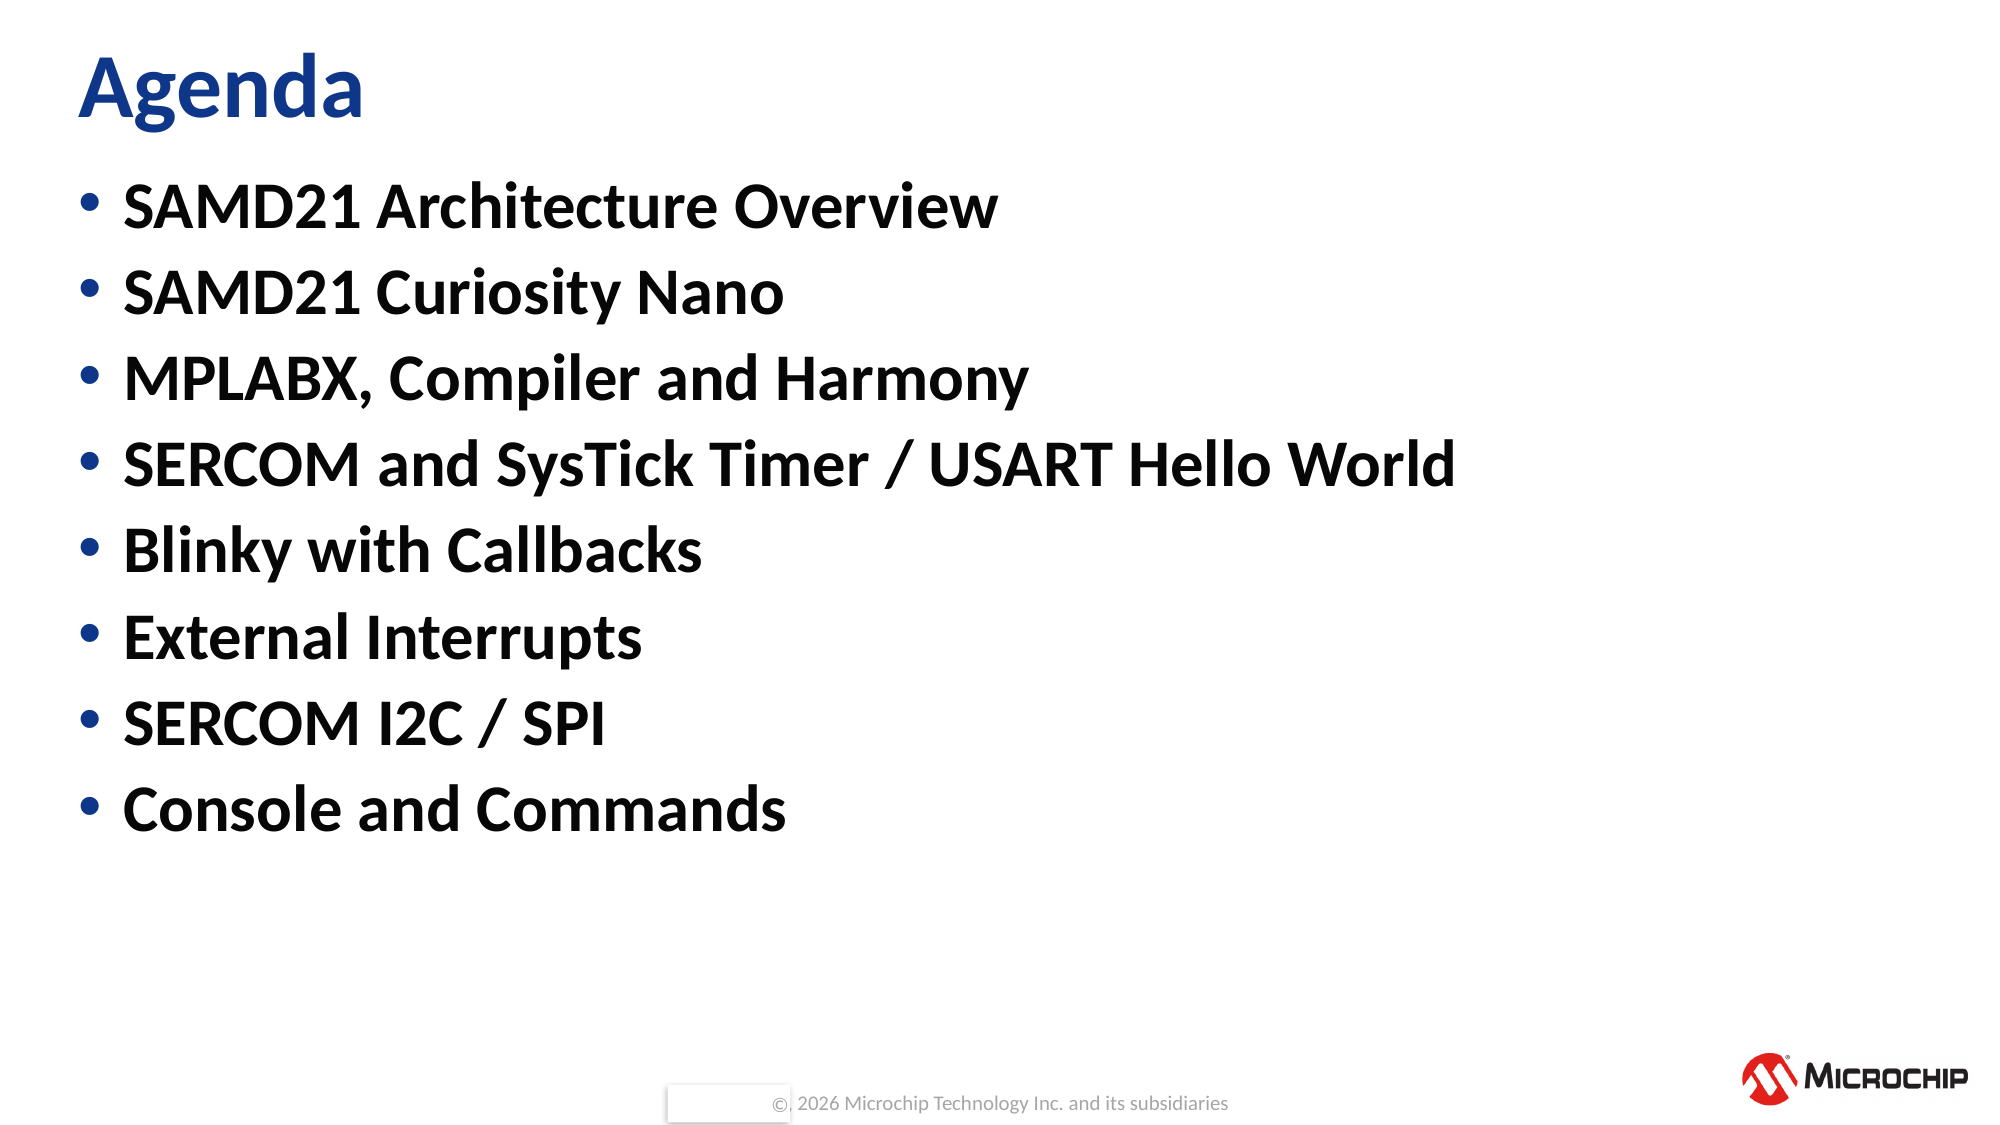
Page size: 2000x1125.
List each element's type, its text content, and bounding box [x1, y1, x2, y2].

title Agenda [58, 15, 1929, 144]
list SAMD21 Architecture Overview SAMD21 Curiosity Nano MPLABX, Compiler and Harmony SERCOM and SysTick Timer / USART Hello World Blinky with Callbacks External Interrupts SERCOM I2C / SPI Console and Commands [58, 151, 1929, 1035]
picture [1736, 1049, 1974, 1109]
